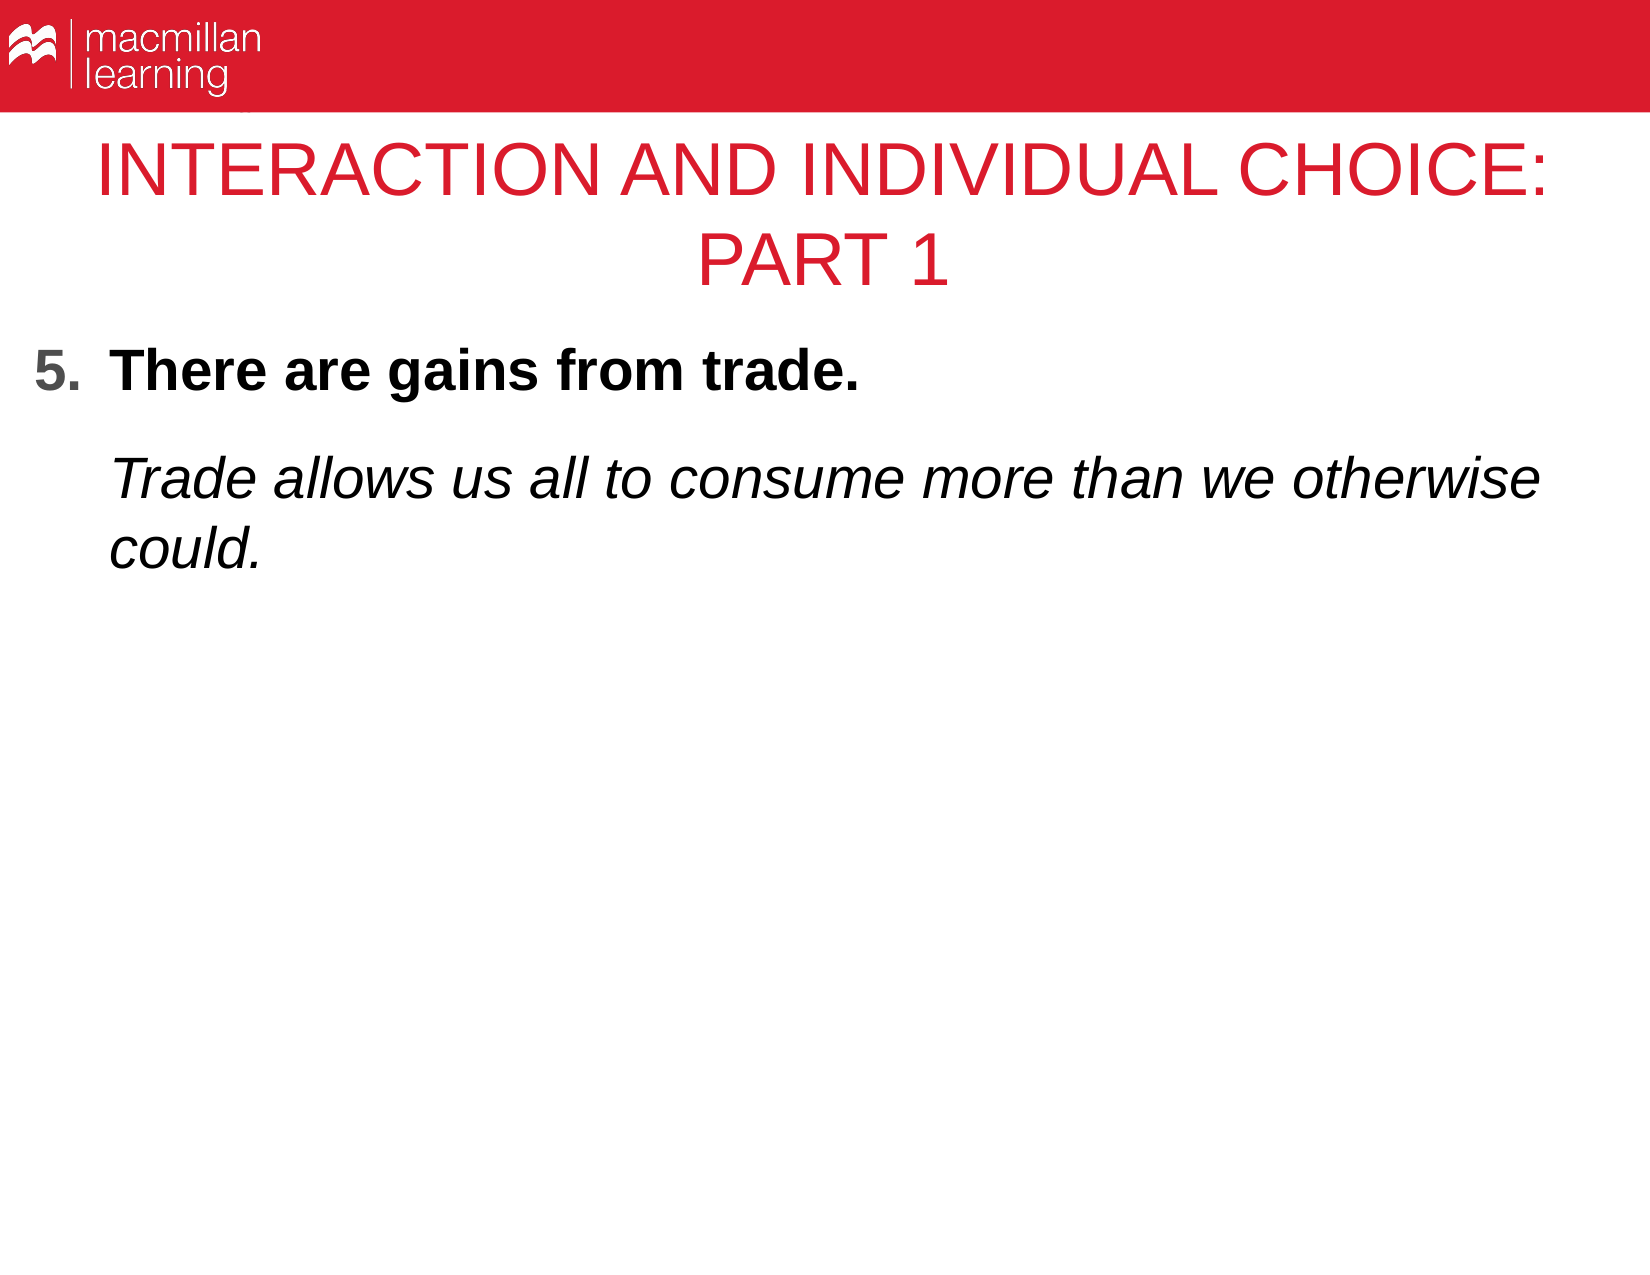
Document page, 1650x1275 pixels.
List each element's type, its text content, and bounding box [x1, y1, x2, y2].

title INTERACTION AND INDIVIDUAL CHOICE: PART 1 [3, 126, 1644, 295]
picture [9, 19, 260, 97]
list There are gains from trade. Trade allows us all to consume more than we otherwise could. [19, 317, 1628, 1246]
